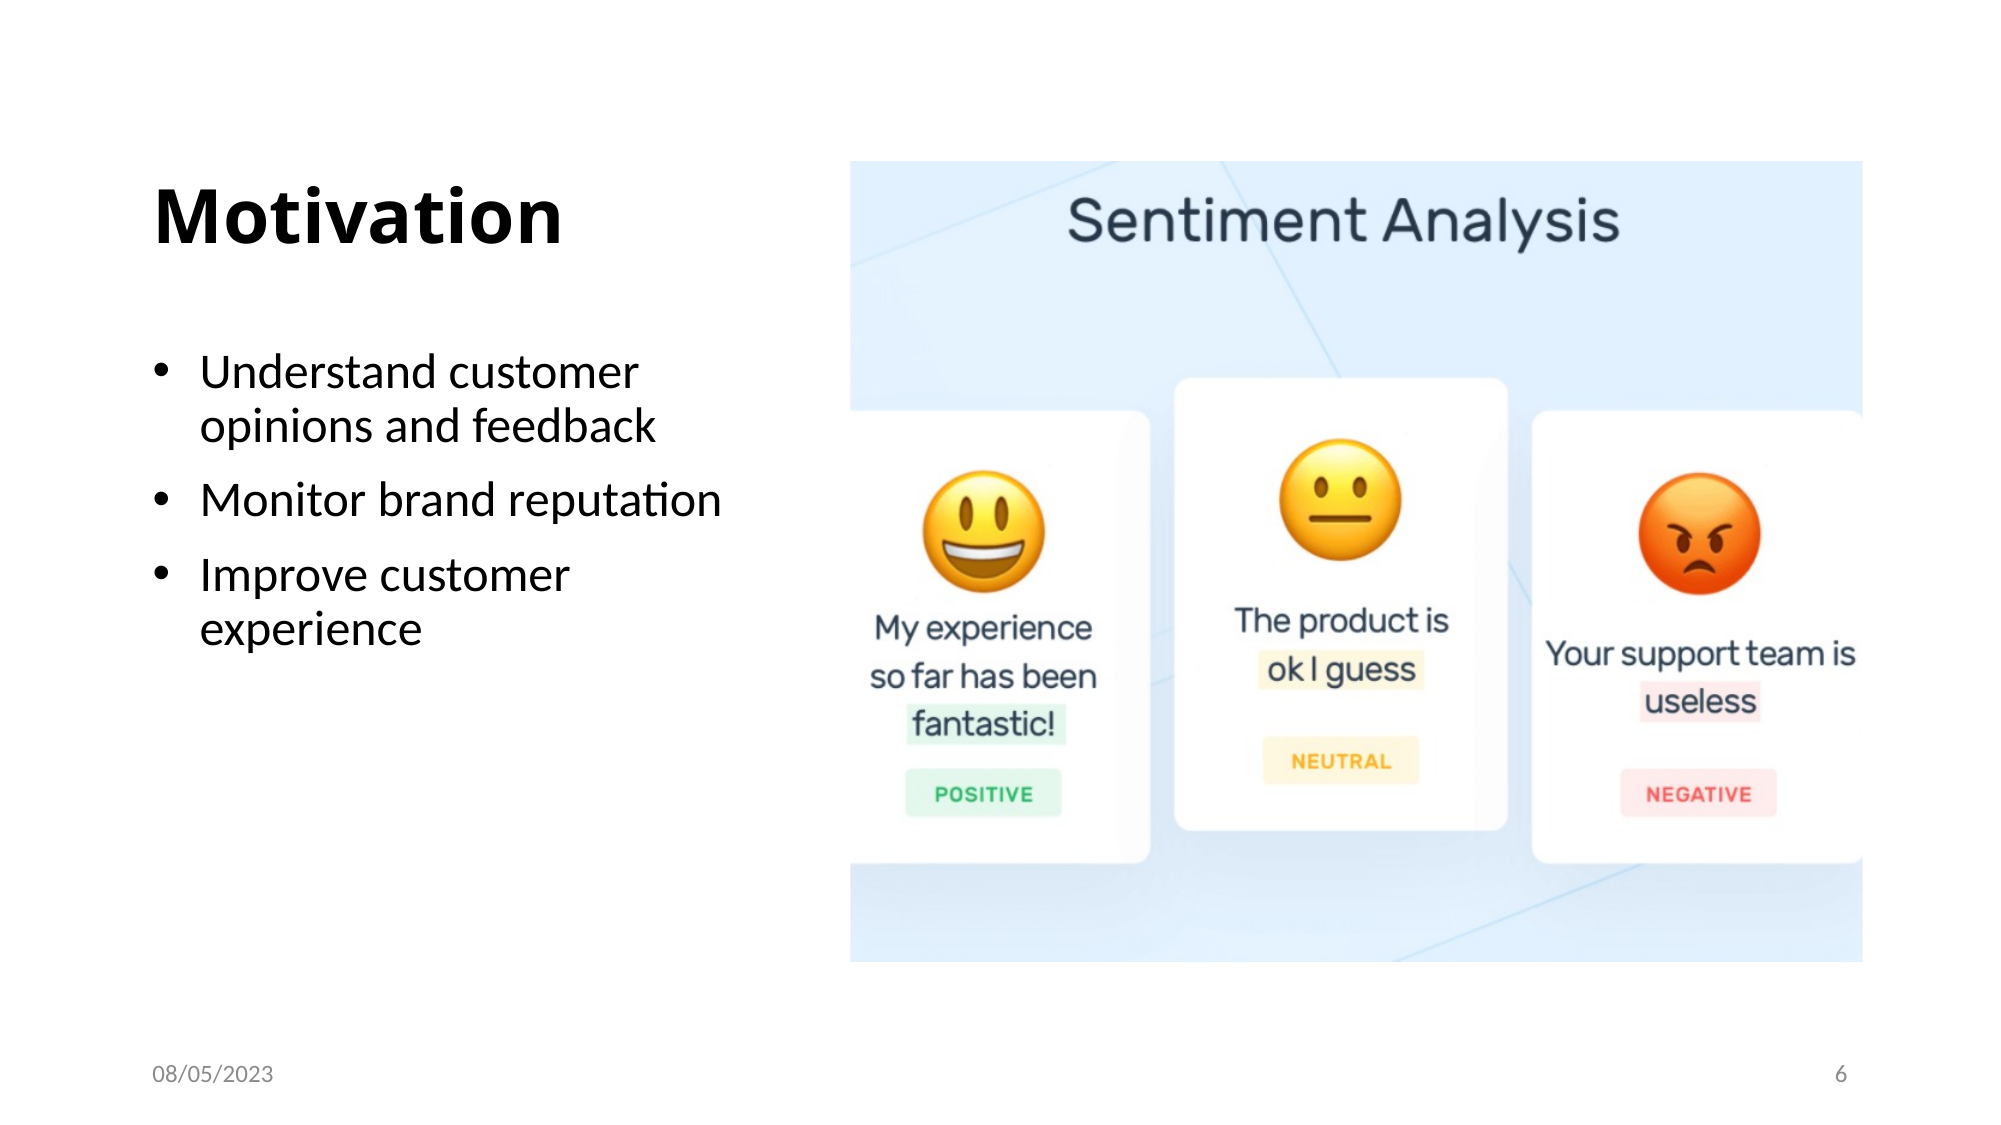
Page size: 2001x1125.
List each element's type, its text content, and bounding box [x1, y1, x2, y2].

picture [850, 161, 1863, 962]
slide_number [137, 1042, 588, 1103]
list Understand customer opinions and feedback Monitor brand reputation Improve customer experience [137, 337, 783, 963]
title Motivation [137, 4, 783, 267]
slide_number 6 [1412, 1042, 1863, 1103]
